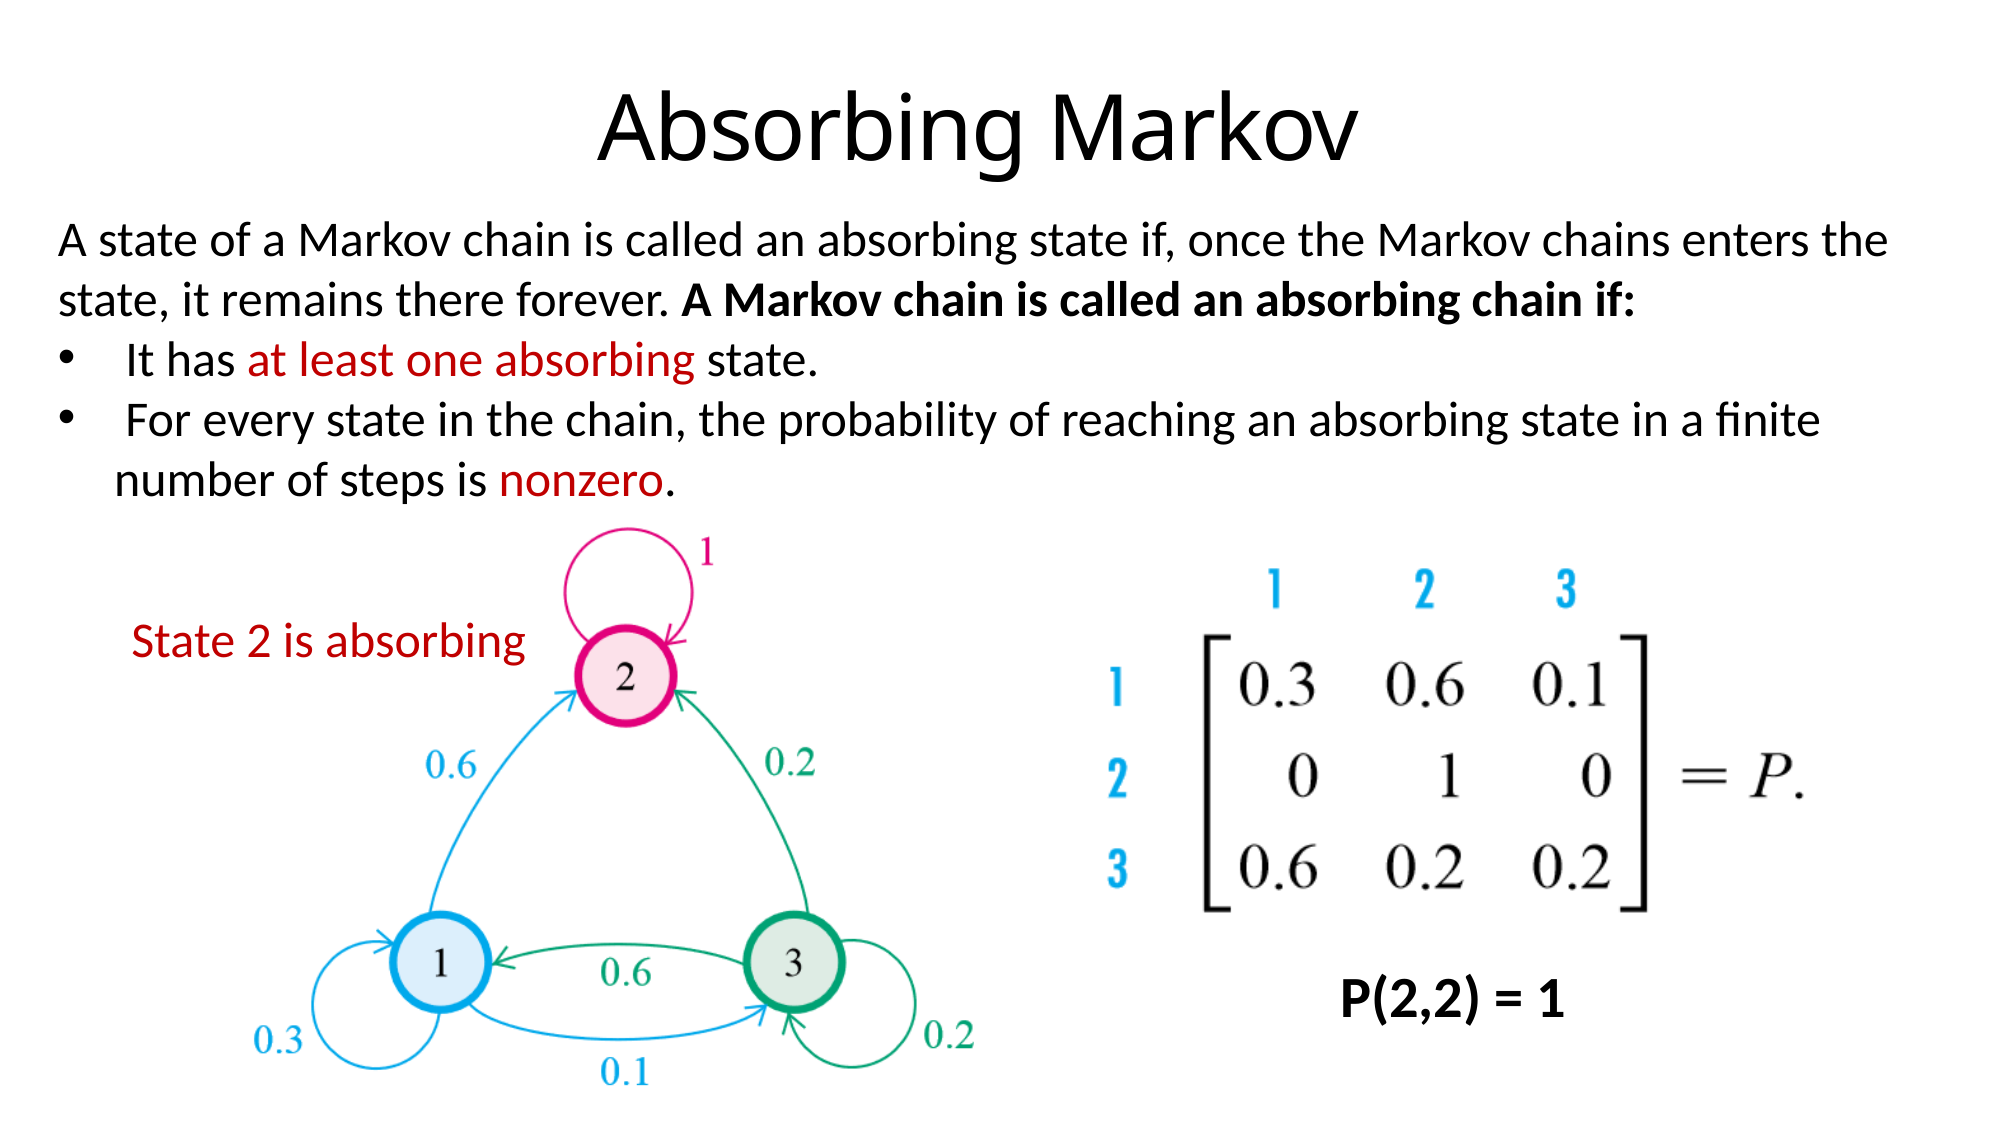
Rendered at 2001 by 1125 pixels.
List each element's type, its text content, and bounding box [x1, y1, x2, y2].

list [1059, 553, 1824, 934]
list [197, 498, 1021, 1103]
list State 2 is absorbing [116, 540, 197, 676]
title Absorbing Markov [116, 22, 1842, 198]
text_box A state of a Markov chain is called an absorbing state if, once the Markov chains enters the state, it remains there forever. A Markov chain is called an absorbing chain if: It has at least one absorbing state. For every state in the chain, the probability of reaching an absorbing state in a finite number of steps is nonzero. [43, 198, 1995, 514]
list P(2,2) = 1 [1325, 903, 2000, 1039]
